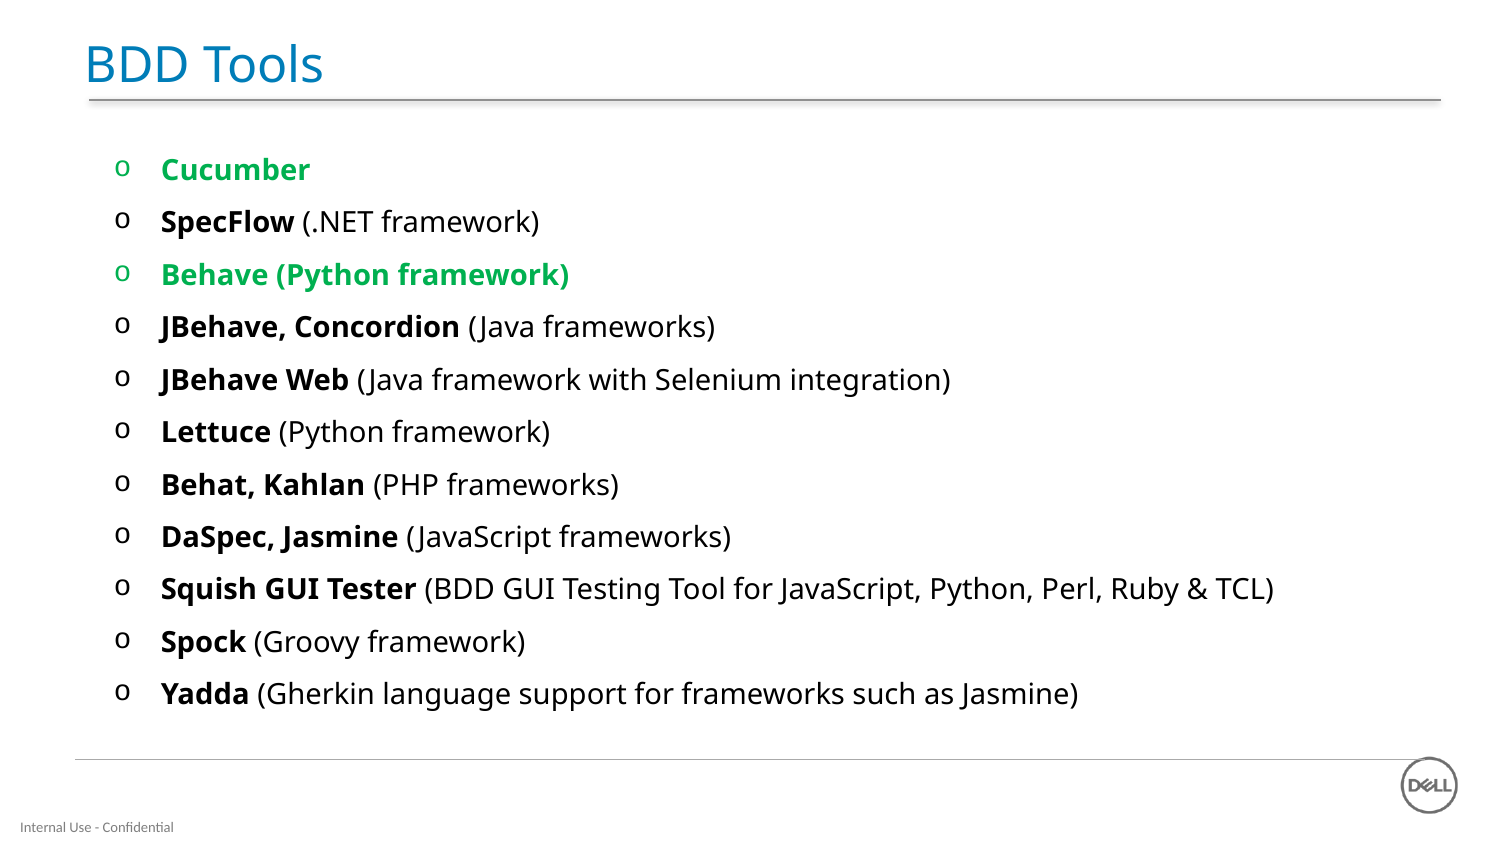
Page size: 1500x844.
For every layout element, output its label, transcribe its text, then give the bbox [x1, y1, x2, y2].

picture [1400, 756, 1458, 814]
text_box Cucumber SpecFlow (.NET framework) Behave (Python framework) JBehave, Concordion (Java frameworks) JBehave Web (Java framework with Selenium integration) Lettuce (Python framework) Behat, Kahlan (PHP frameworks) DaSpec, Jasmine (JavaScript frameworks) Squish GUI Tester (BDD GUI Testing Tool for JavaScript, Python, Perl, Ruby & TCL) Spock (Groovy framework) Yadda (Gherkin language support for frameworks such as Jasmine) [99, 126, 1451, 718]
title BDD Tools [69, 32, 1422, 138]
